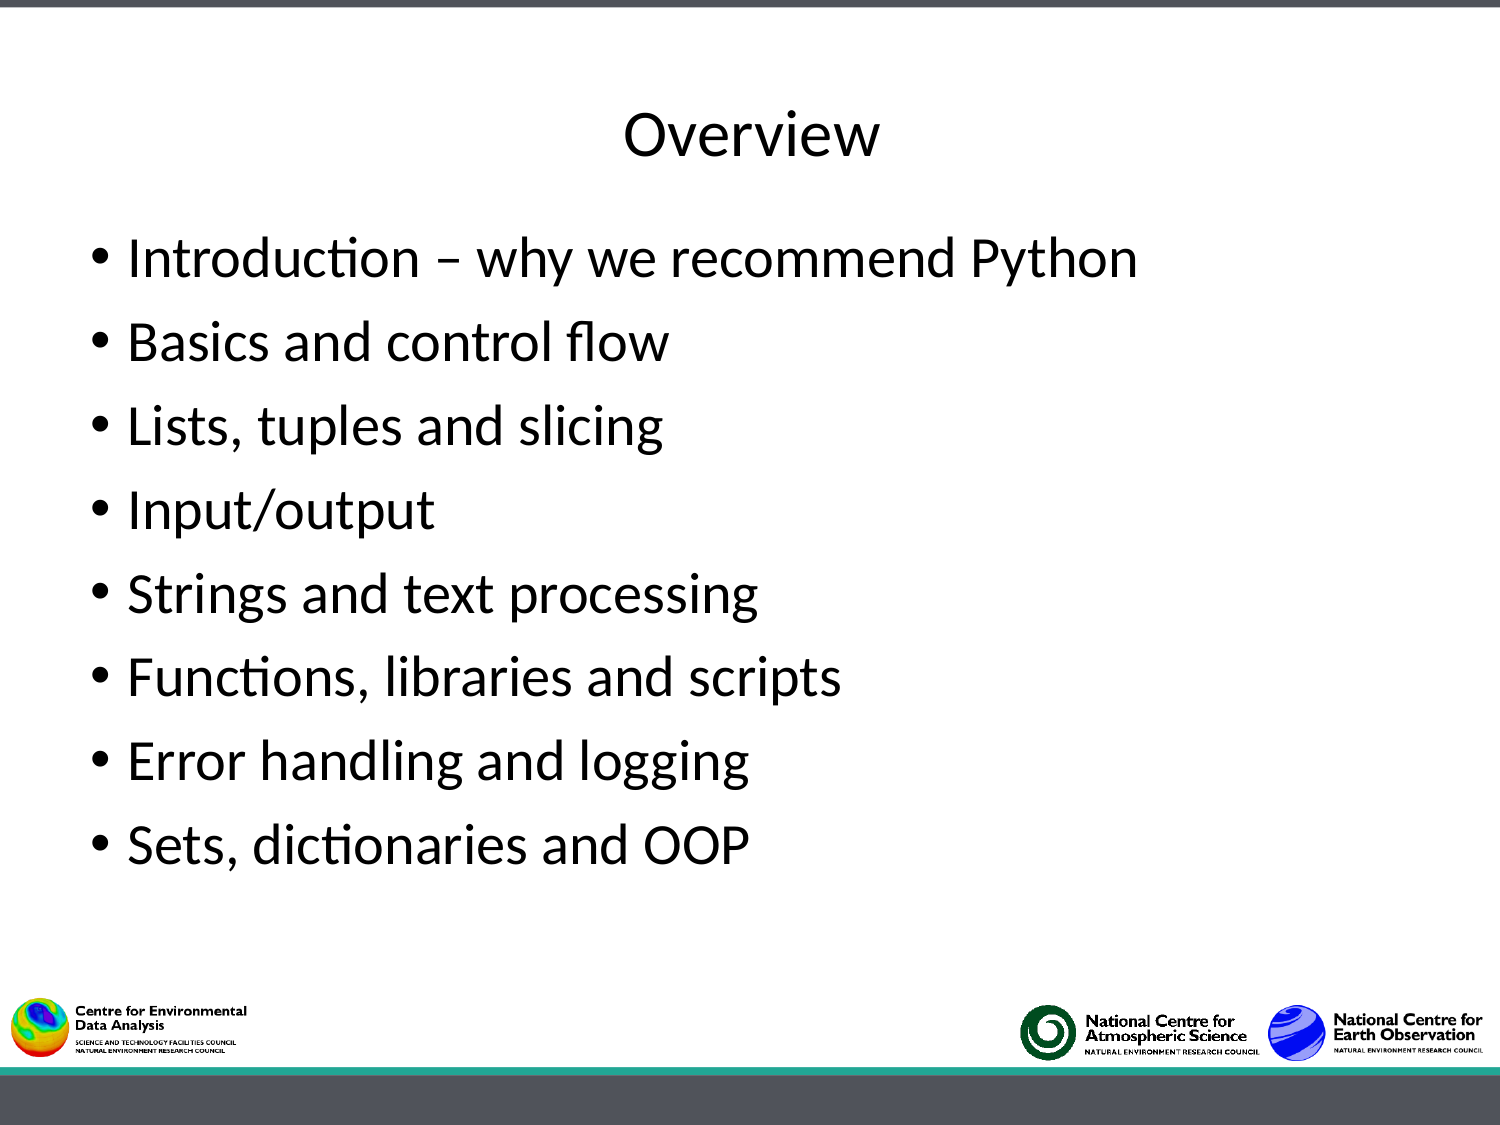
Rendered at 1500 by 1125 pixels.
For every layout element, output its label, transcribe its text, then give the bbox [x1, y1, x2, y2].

list Introduction – why we recommend Python Basics and control flow Lists, tuples and slicing Input/output Strings and text processing Functions, libraries and scripts Error handling and logging Sets, dictionaries and OOP [75, 220, 1425, 963]
title Overview [61, 62, 1443, 207]
picture [0, 0, 1500, 1125]
